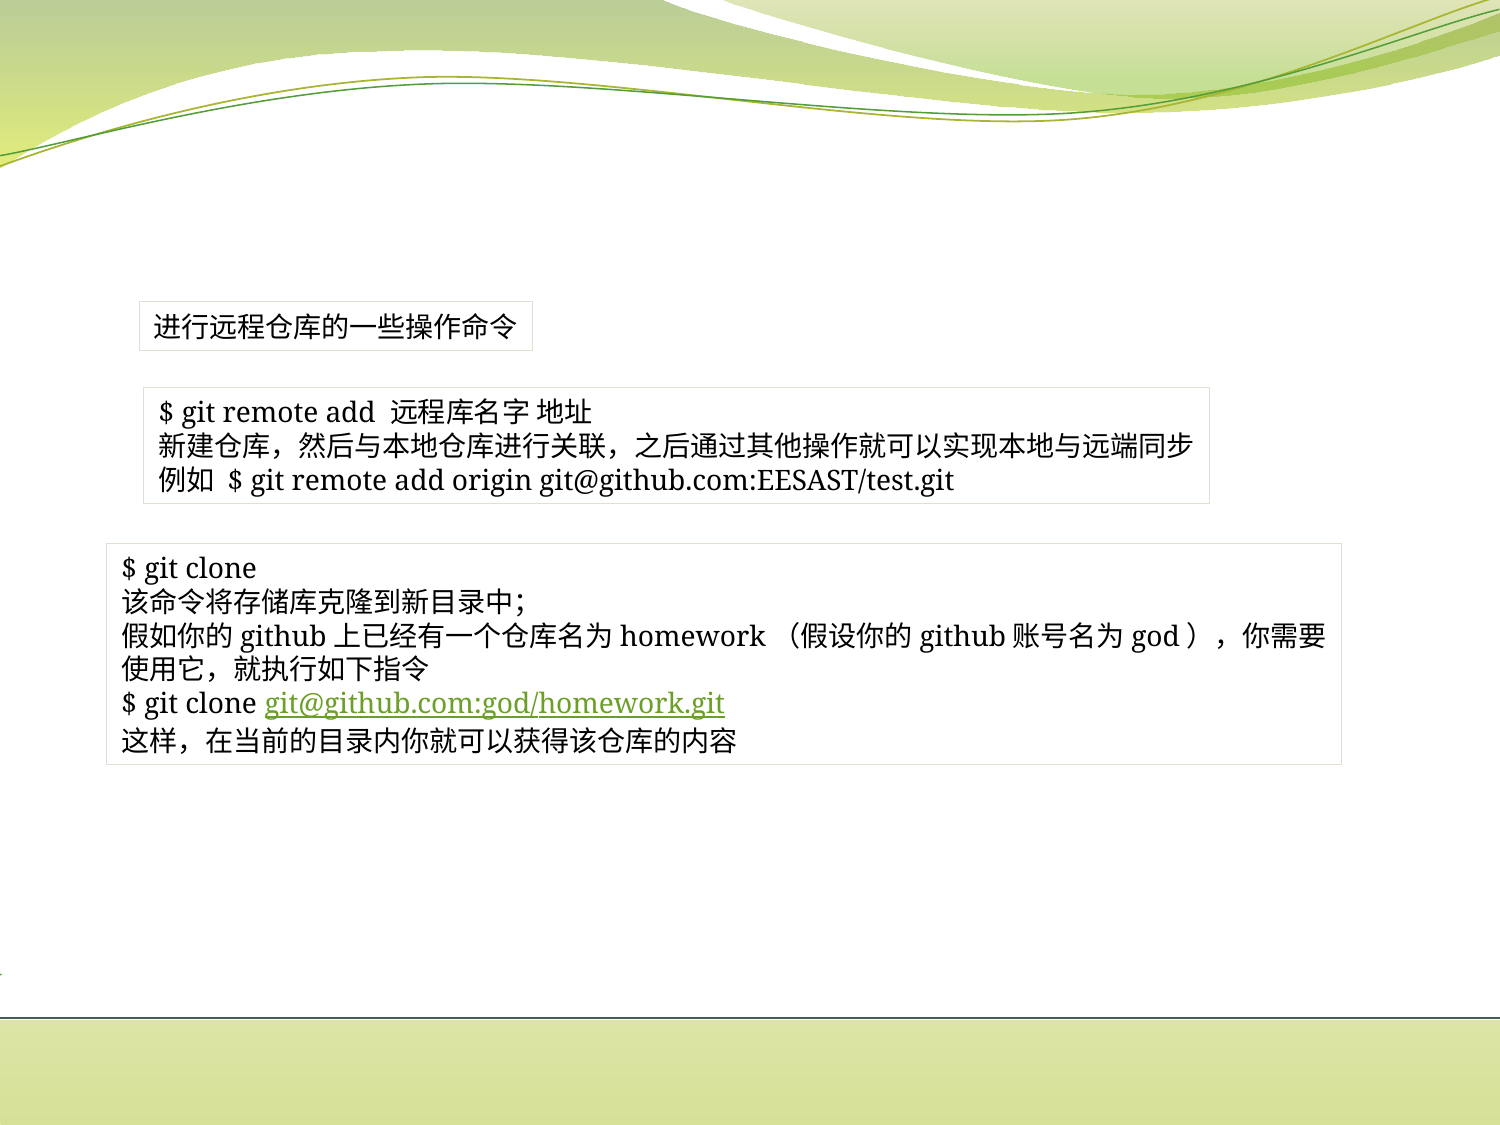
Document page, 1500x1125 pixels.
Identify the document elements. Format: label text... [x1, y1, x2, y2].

text_box $ git remote add 远程库名字 地址 新建仓库，然后与本地仓库进行关联，之后通过其他操作就可以实现本地与远端同步 例如 $ git remote add origin git@github.com:EESAST/test.git [143, 387, 1210, 504]
text_box $ git clone 该命令将存储库克隆到新目录中； 假如你的github上已经有一个仓库名为homework（假设你的github账号名为god），你需要 使用它，就执行如下指令 $ git clone git@github.com:god/homework.git 这样，在当前的目录内你就可以获得该仓库的内容 [106, 543, 1342, 765]
text_box 进行远程仓库的一些操作命令 [139, 301, 533, 351]
